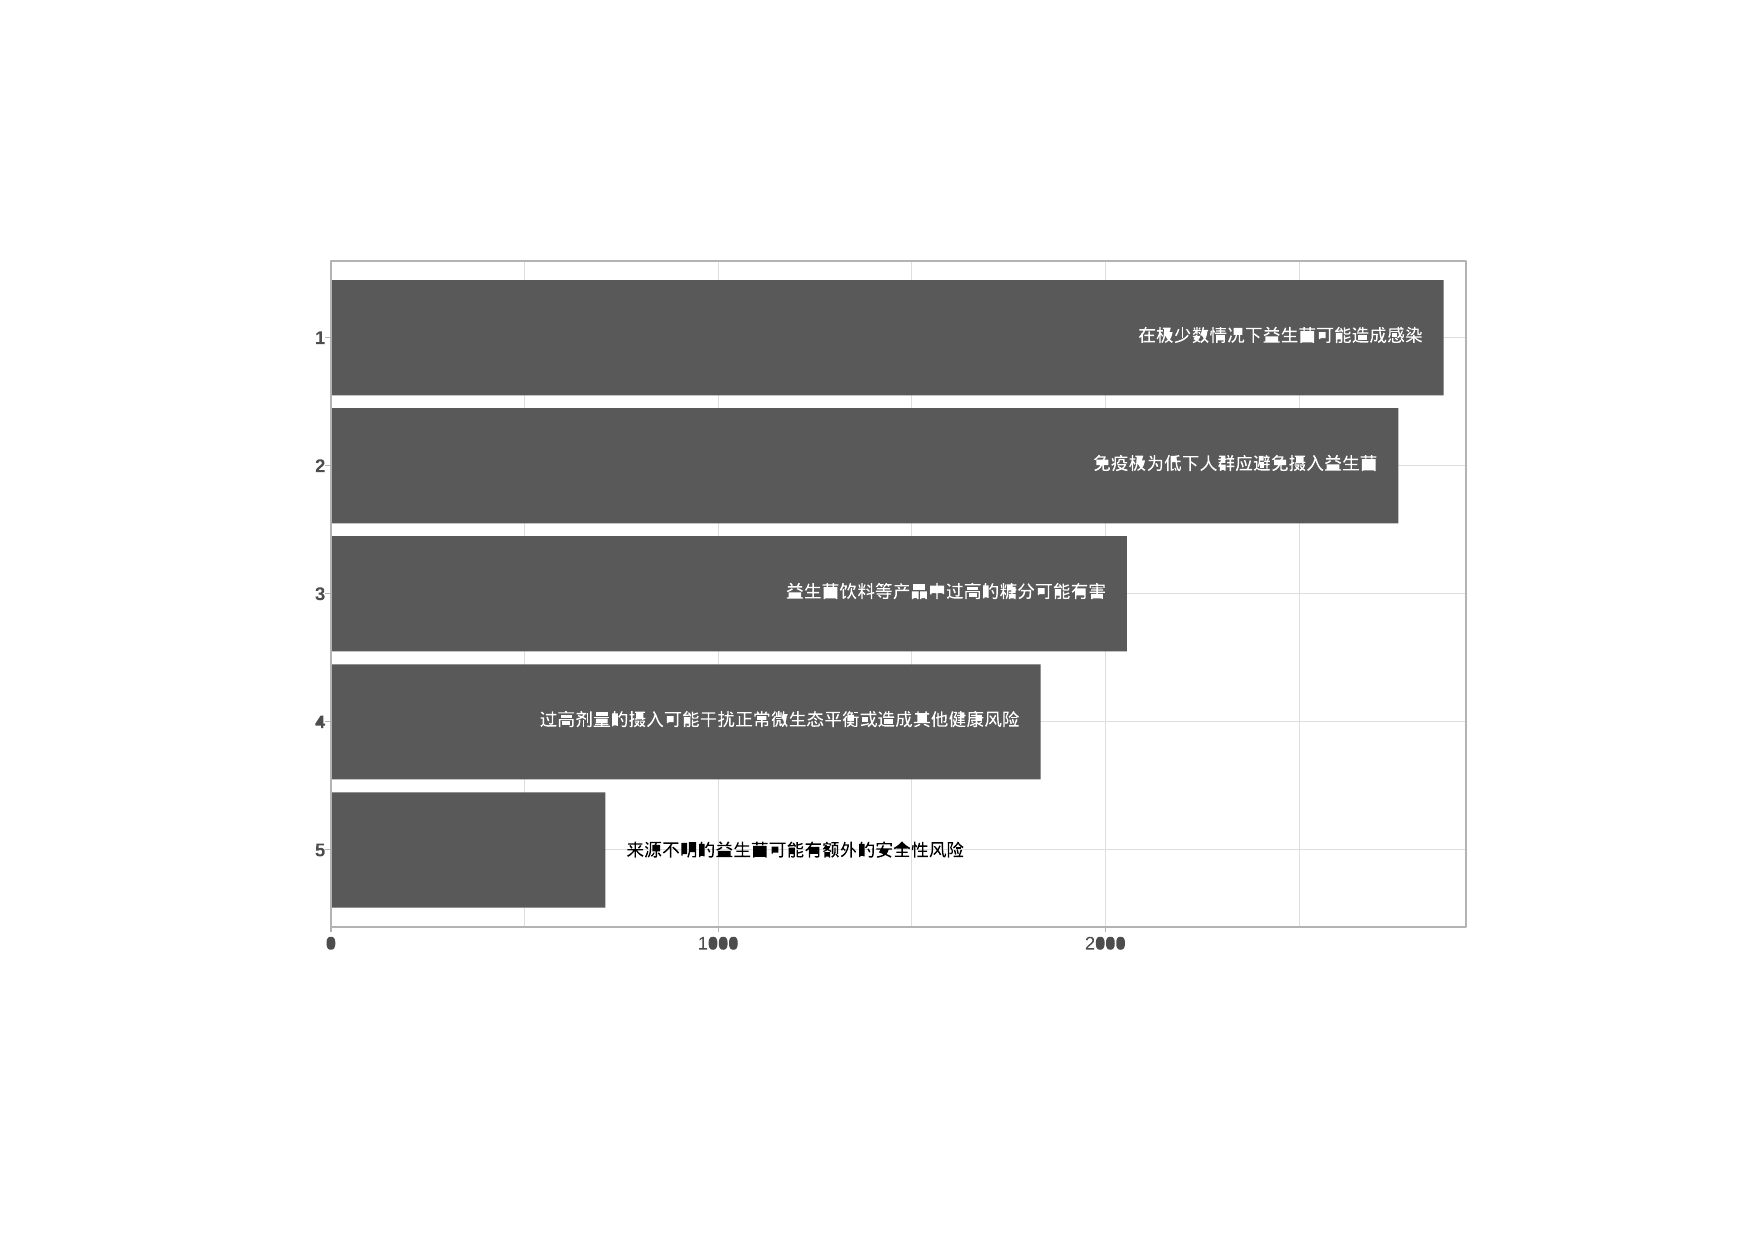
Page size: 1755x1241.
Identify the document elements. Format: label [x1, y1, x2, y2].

text_box [277, 249, 1478, 992]
